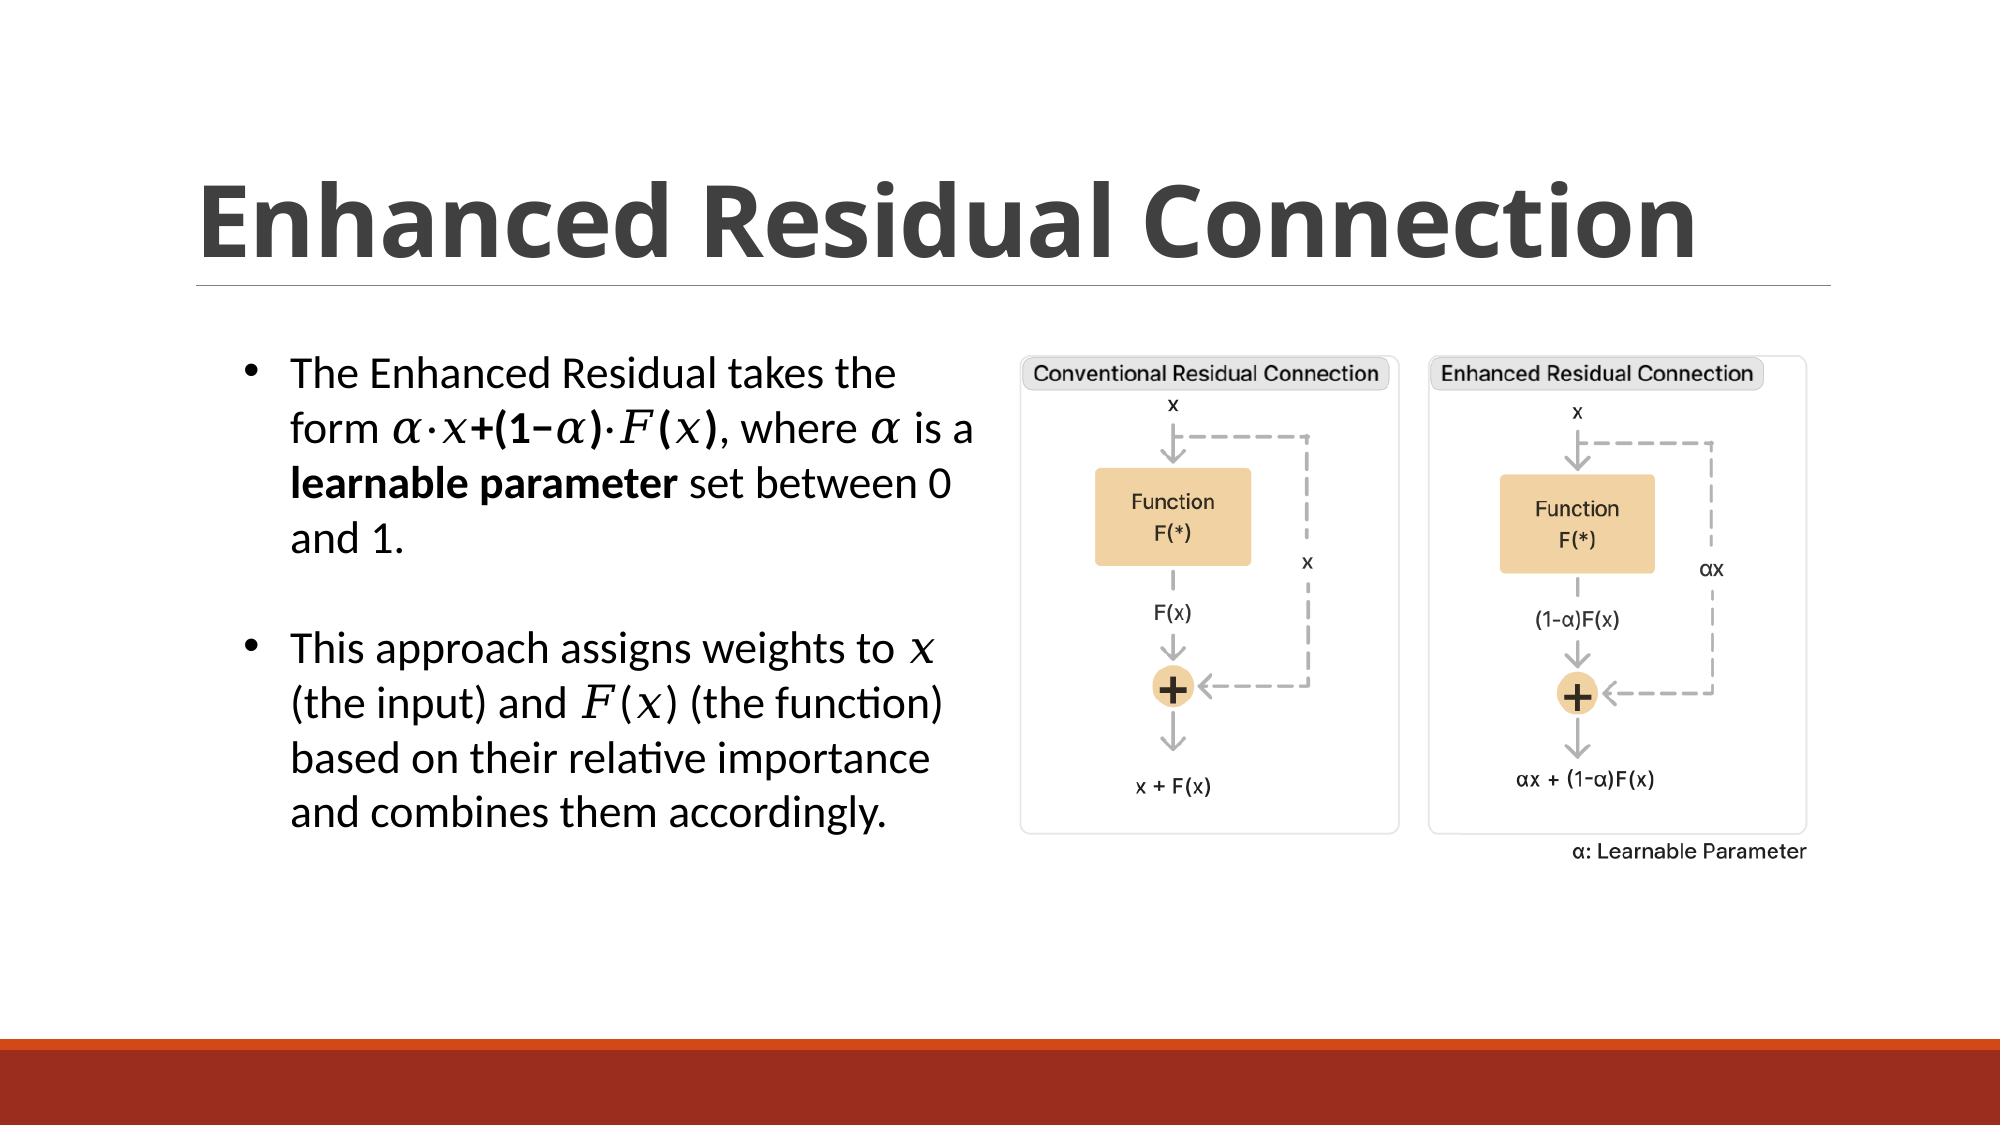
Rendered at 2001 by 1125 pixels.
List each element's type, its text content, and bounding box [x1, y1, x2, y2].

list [989, 334, 1831, 868]
title Enhanced Residual Connection [180, 47, 1830, 285]
text_box The Enhanced Residual takes the form 𝛼⋅𝑥+(1−𝛼)⋅𝐹(𝑥), where 𝛼 is a learnable parameter set between 0 and 1. This approach assigns weights to 𝑥 (the input) and 𝐹(𝑥) (the function) based on their relative importance and combines them accordingly. [228, 334, 988, 845]
